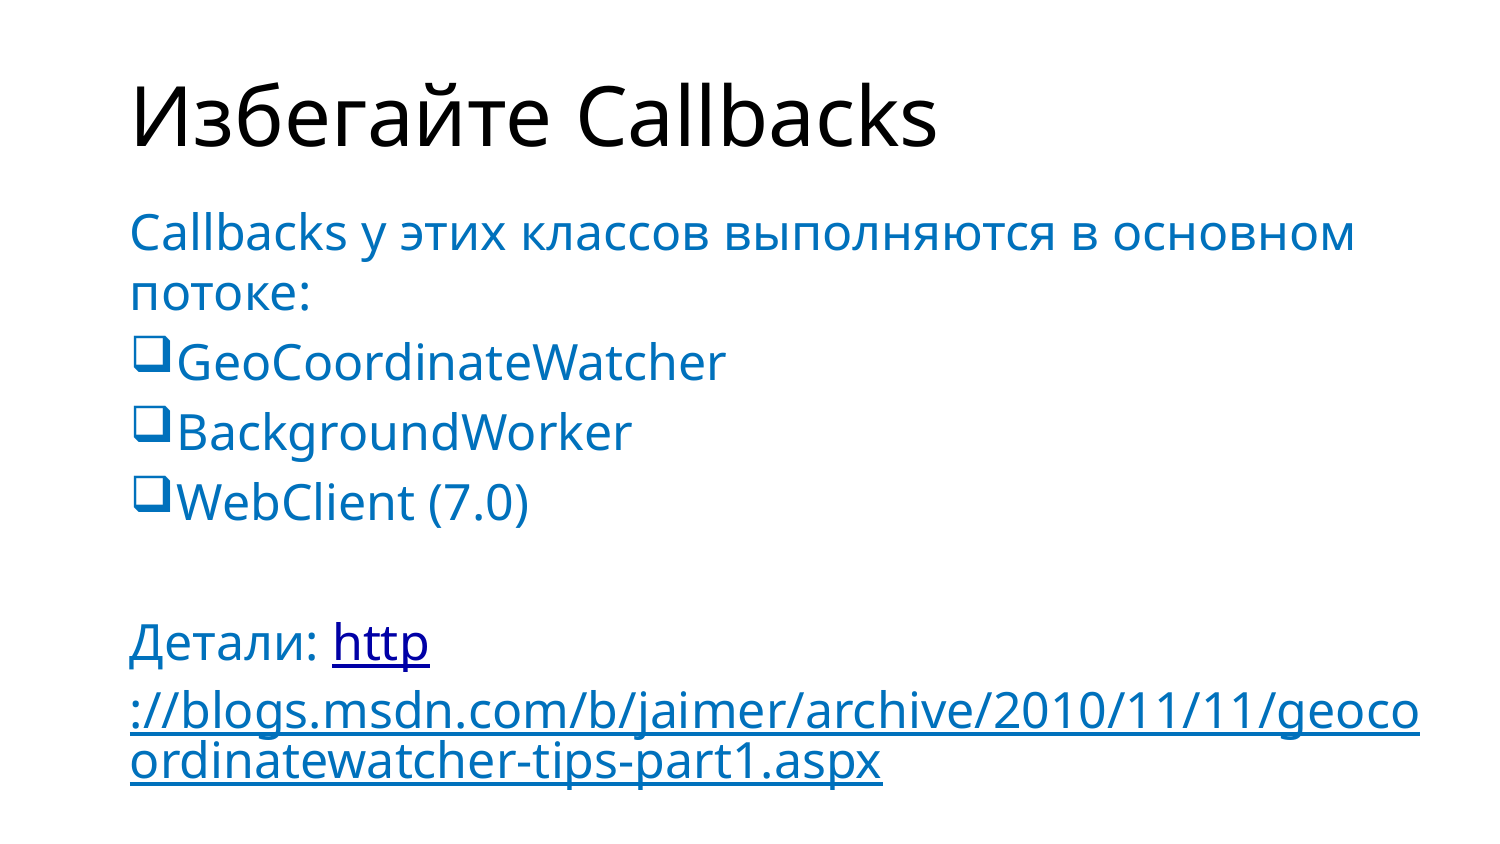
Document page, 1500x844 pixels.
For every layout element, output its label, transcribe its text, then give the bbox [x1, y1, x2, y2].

list Callbacks у этих классов выполняются в основном потоке: GeoCoordinateWatcher BackgroundWorker WebClient (7.0) Детали: http://blogs.msdn.com/b/jaimer/archive/2010/11/11/geocoordinatewatcher-tips-part1.aspx [129, 200, 1444, 777]
title Избегайте Callbacks [129, 52, 1444, 171]
